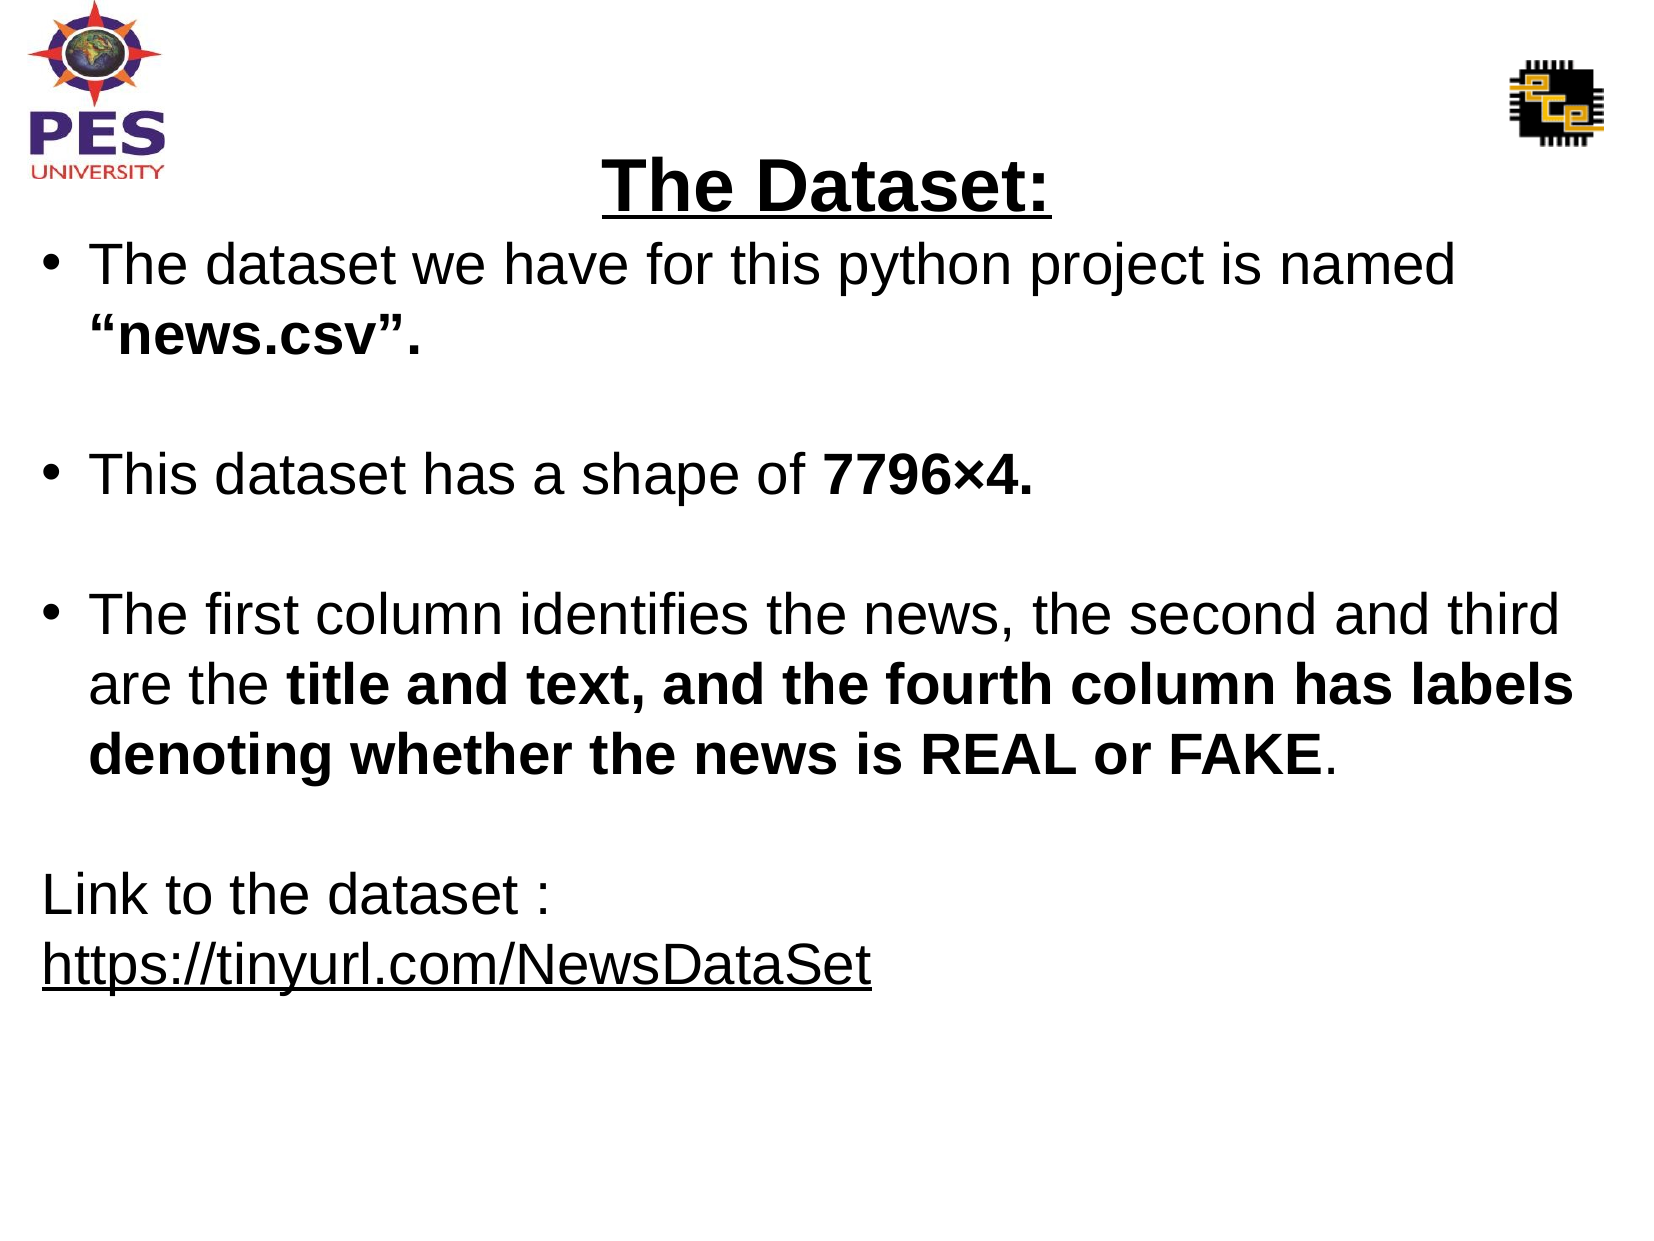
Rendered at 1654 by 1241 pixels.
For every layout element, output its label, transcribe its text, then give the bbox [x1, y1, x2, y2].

picture [1509, 60, 1604, 128]
text_box The Dataset: The dataset we have for this python project is named “news.csv”. This dataset has a shape of 7796×4. The first column identifies the news, the second and third are the title and text, and the fourth column has labels denoting whether the news is REAL or FAKE. Link to the dataset : https://tinyurl.com/NewsDataSet [26, 128, 1627, 1049]
picture [27, 0, 165, 128]
